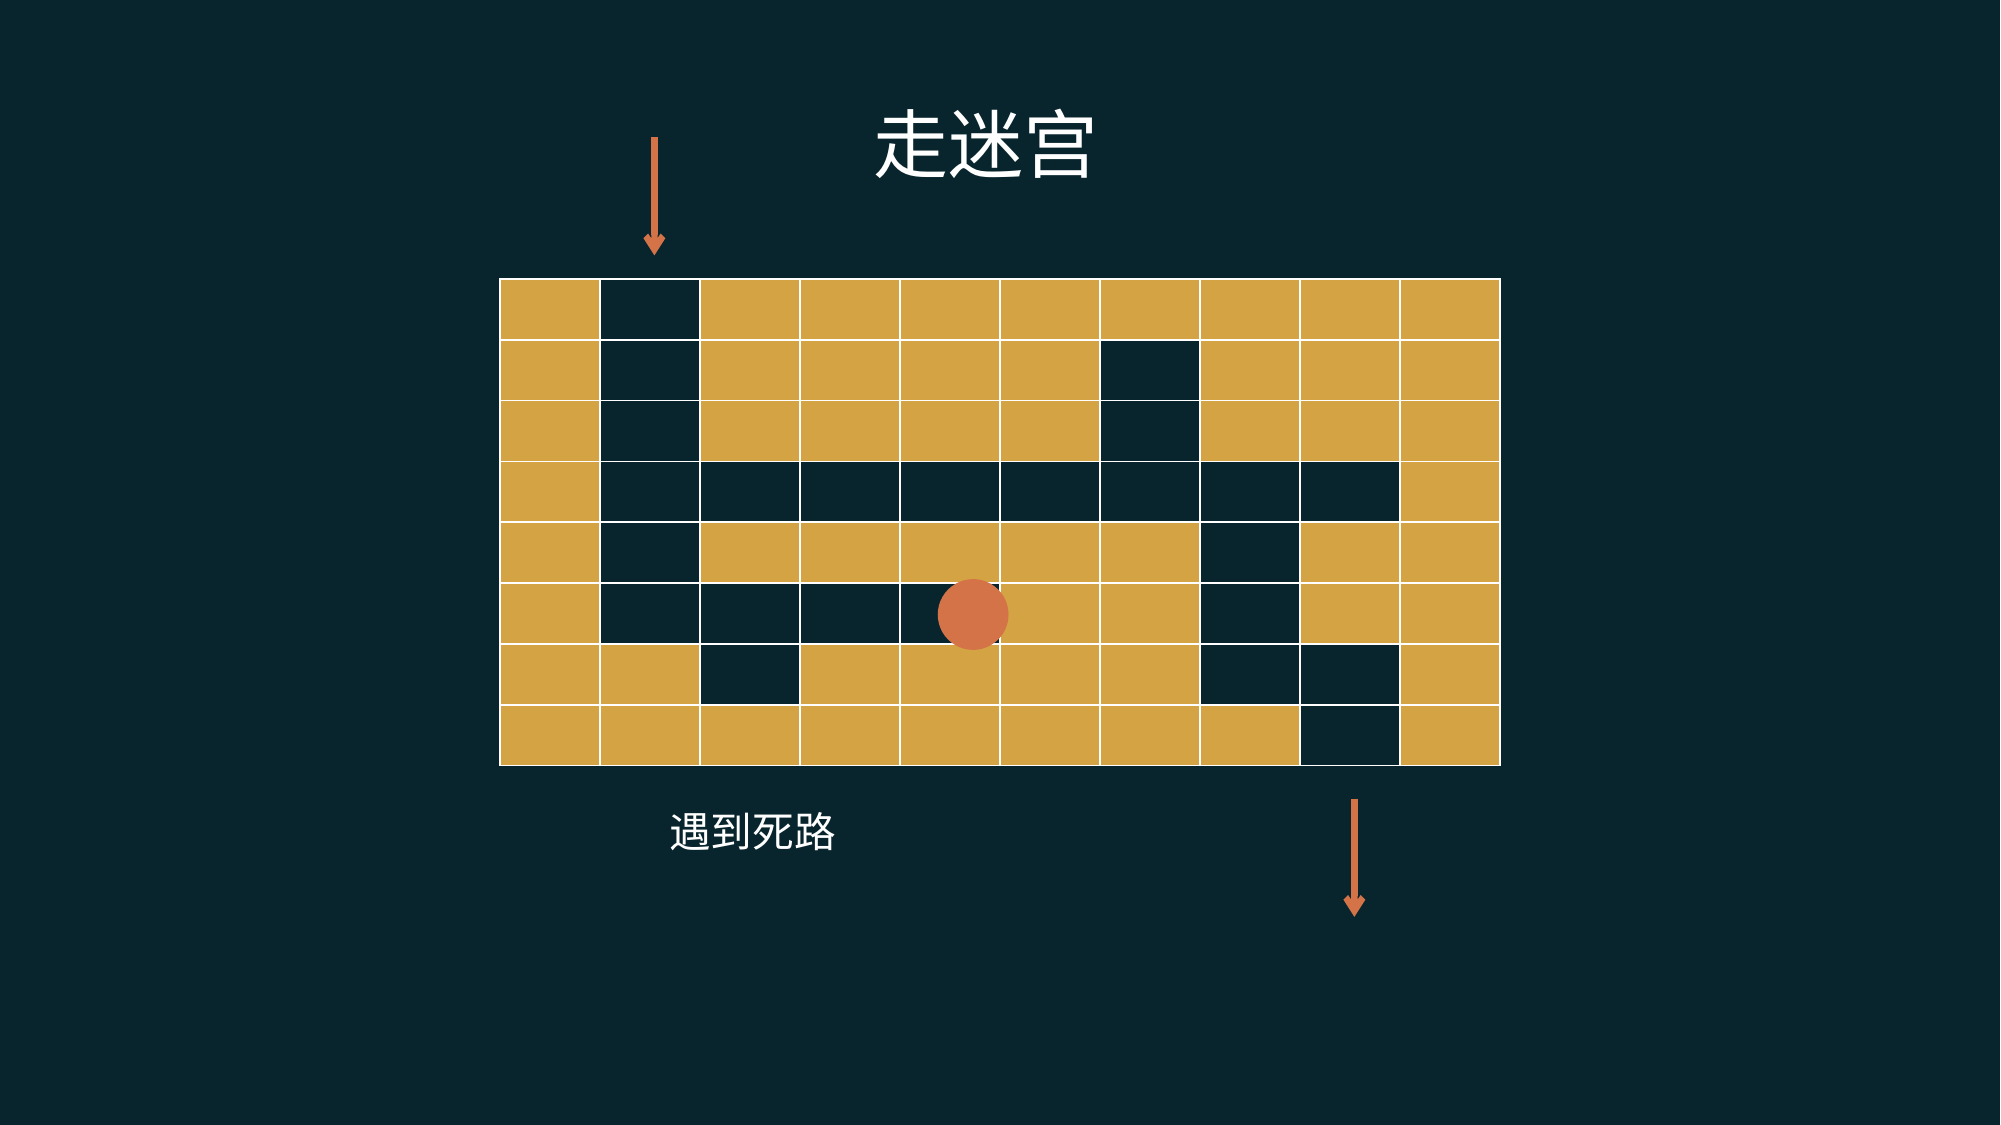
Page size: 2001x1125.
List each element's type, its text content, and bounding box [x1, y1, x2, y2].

table_cell [901, 401, 999, 461]
table_cell [601, 341, 699, 400]
table_cell [601, 401, 699, 461]
table_cell [501, 401, 599, 461]
table_cell [901, 645, 999, 704]
table_cell [501, 584, 599, 643]
table_cell [801, 462, 899, 521]
table_cell [501, 645, 599, 704]
table_cell [1001, 401, 1099, 461]
text_box 走迷宫 [858, 90, 1213, 196]
table_cell [1101, 523, 1199, 582]
table_cell [1301, 341, 1399, 400]
table_cell [601, 584, 699, 643]
table_cell [1301, 401, 1399, 461]
table_cell [1401, 706, 1499, 765]
text_box 遇到死路 [654, 798, 864, 864]
table_cell [701, 523, 799, 582]
table_cell [1101, 706, 1199, 765]
table_cell [1001, 706, 1099, 765]
table_cell [1101, 584, 1199, 643]
text_box [937, 579, 1009, 650]
table_header [901, 280, 999, 339]
table_cell [1001, 645, 1099, 704]
table_cell [901, 584, 953, 643]
table_cell [1401, 645, 1499, 704]
table_cell [701, 584, 799, 643]
table_cell [901, 462, 999, 521]
table_cell [701, 462, 799, 521]
table_cell [1101, 645, 1199, 704]
table_cell [1301, 462, 1399, 521]
table_cell [601, 462, 699, 521]
table_header [701, 280, 799, 339]
table_cell [601, 645, 699, 704]
table_cell [1201, 462, 1299, 521]
table_cell [1401, 401, 1499, 461]
table_header [1301, 280, 1399, 339]
table_cell [1001, 341, 1099, 400]
table_cell [1201, 584, 1299, 643]
table_cell [501, 462, 599, 521]
table_cell [801, 341, 899, 400]
table_cell [501, 341, 599, 400]
table_header [801, 280, 899, 339]
table_cell [1101, 341, 1199, 400]
table_cell [701, 645, 799, 704]
table_cell [1401, 523, 1499, 582]
table_cell [901, 523, 999, 582]
table_cell [501, 523, 599, 582]
table_cell [801, 645, 899, 704]
table_cell [1301, 584, 1399, 643]
table_cell [1001, 462, 1099, 521]
table_header [1401, 280, 1499, 339]
table_cell [701, 706, 799, 765]
table_cell [1201, 341, 1299, 400]
table_cell [1201, 523, 1299, 582]
table_cell [601, 706, 699, 765]
table_cell [501, 706, 599, 765]
table_cell [1101, 401, 1199, 461]
table_header [1201, 280, 1299, 339]
table_cell [1401, 584, 1499, 643]
table_cell [701, 341, 799, 400]
table_cell [1301, 706, 1399, 765]
table_cell [1001, 523, 1099, 582]
table_cell [1401, 341, 1499, 400]
table_cell [701, 401, 799, 461]
table_cell [601, 523, 699, 582]
table_header [1001, 280, 1099, 339]
table_cell [901, 706, 999, 765]
table_cell [801, 523, 899, 582]
table_header [501, 280, 599, 339]
table_cell [901, 341, 999, 400]
table_cell [1201, 401, 1299, 461]
table_cell [1201, 706, 1299, 765]
table_cell [801, 584, 899, 643]
table_cell [801, 706, 899, 765]
table_cell [1101, 462, 1199, 521]
table_header [601, 280, 699, 339]
table_cell [1301, 645, 1399, 704]
table_cell [1301, 523, 1399, 582]
table_cell [1001, 584, 1099, 643]
table_cell [1201, 645, 1299, 704]
table_cell [1401, 462, 1499, 521]
table_header [1101, 280, 1199, 339]
table_cell [801, 401, 899, 461]
